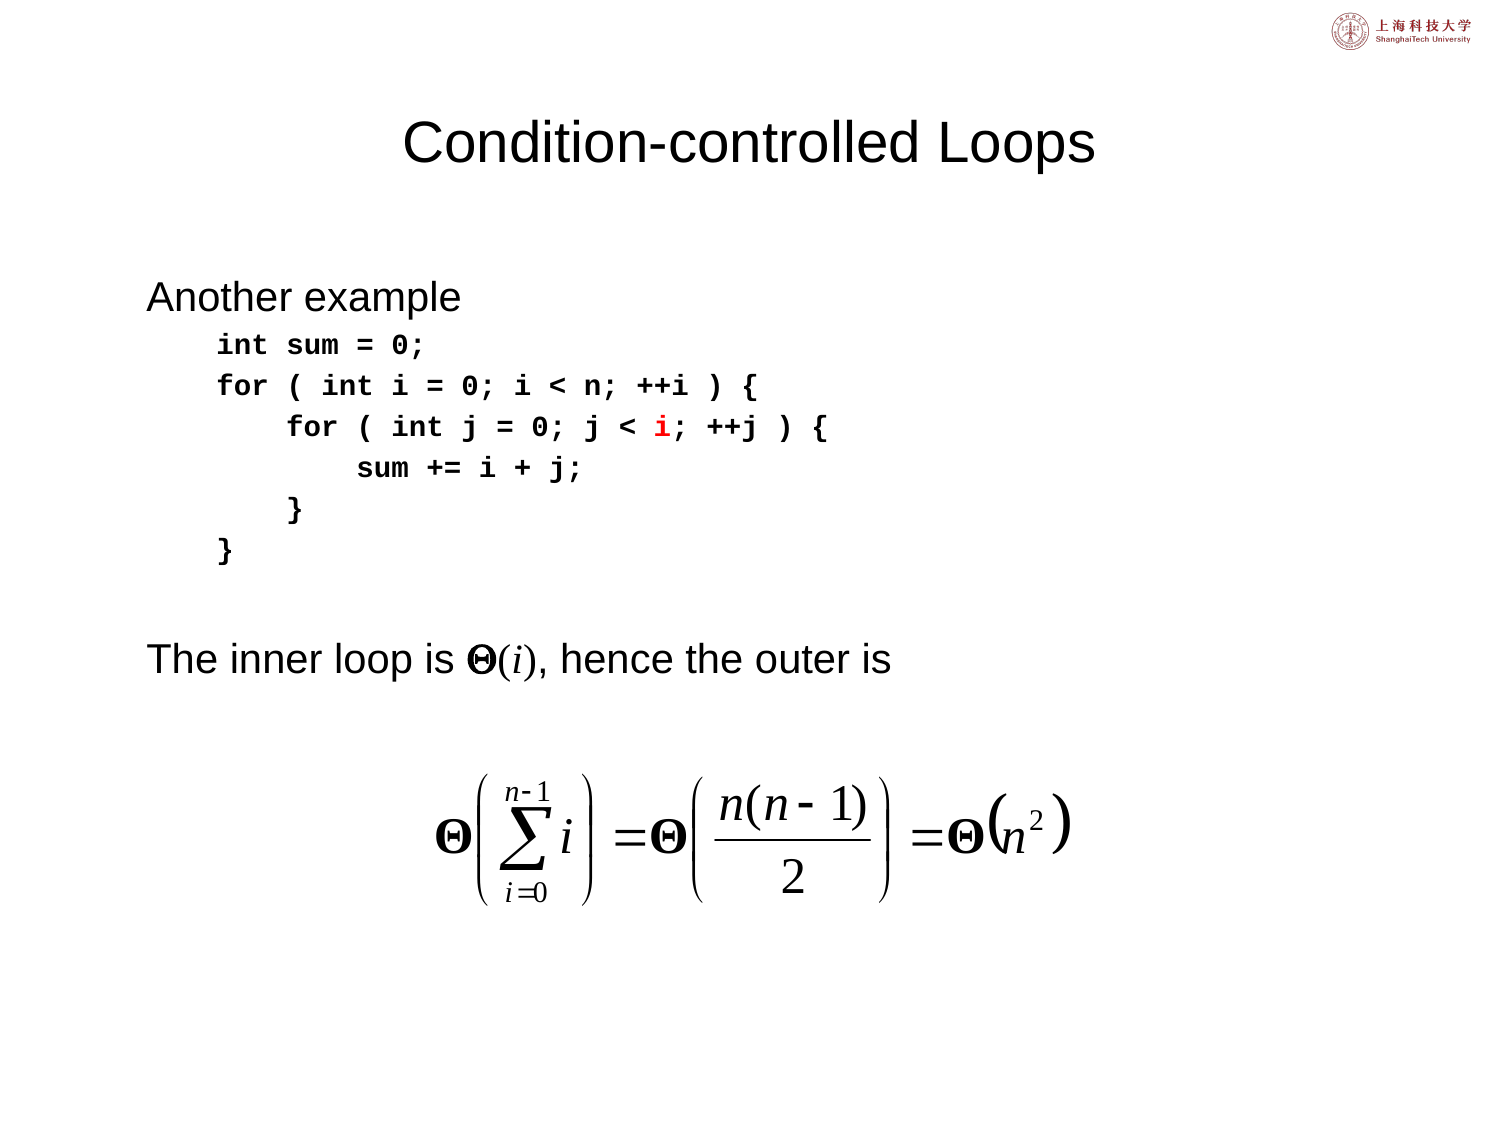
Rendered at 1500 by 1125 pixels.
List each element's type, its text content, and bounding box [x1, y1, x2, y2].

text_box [427, 763, 1073, 918]
picture [1327, 0, 1478, 109]
list Another example int sum = 0; for ( int i = 0; i < n; ++i ) { for ( int j = 0; j < i; ++j ) { sum += i + j; } } The inner loop is Q(i), hence the outer is [74, 262, 1426, 1006]
title Condition-controlled Loops [74, 44, 1426, 233]
